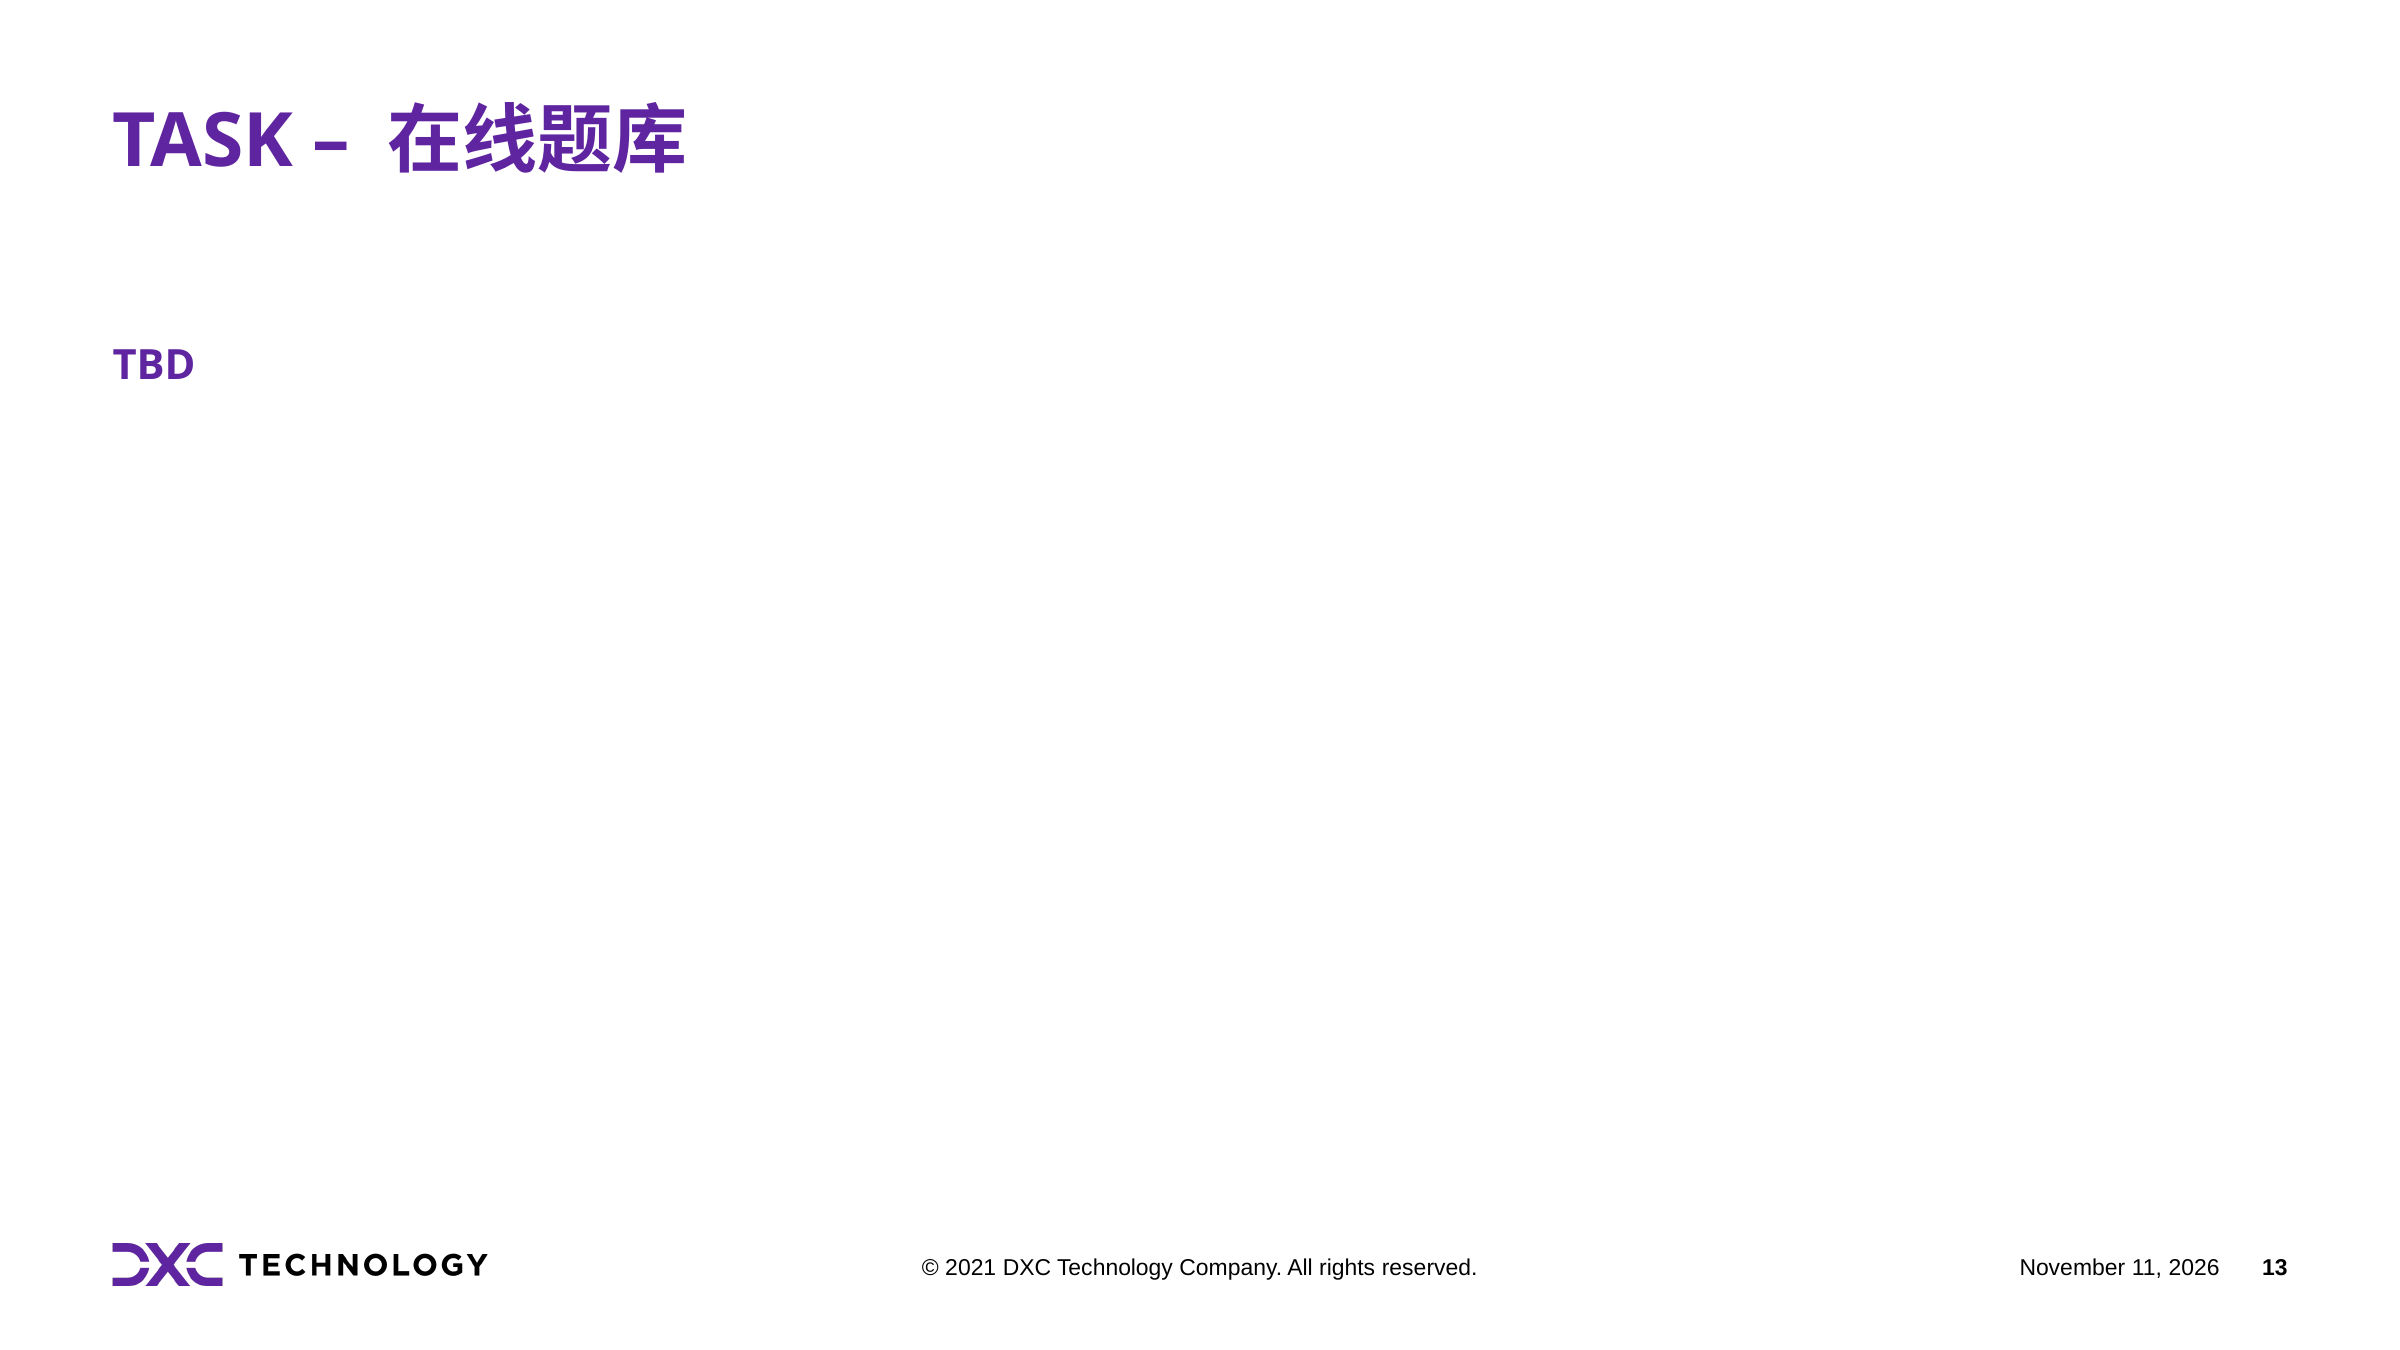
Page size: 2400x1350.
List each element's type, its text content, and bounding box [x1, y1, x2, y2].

title TASK – 在线题库 [112, 104, 2288, 337]
picture [112, 1243, 488, 1286]
list TBD [112, 337, 2288, 1178]
